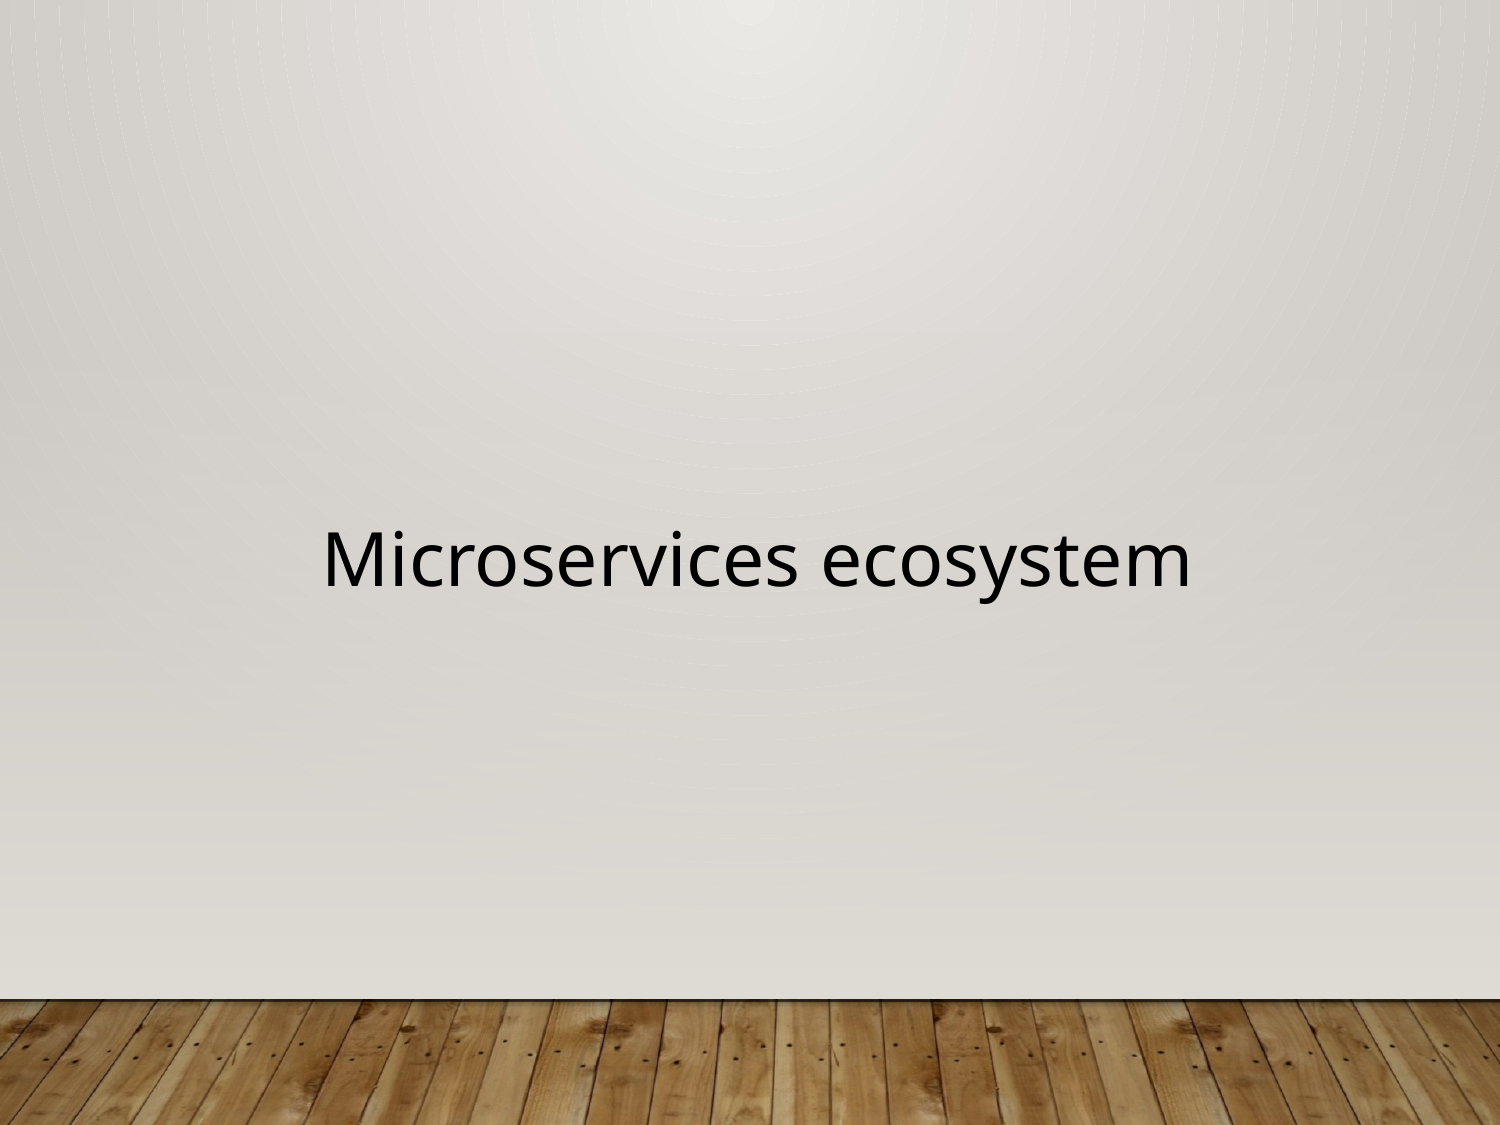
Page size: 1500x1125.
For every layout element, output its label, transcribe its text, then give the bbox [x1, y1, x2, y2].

text_box Microservices ecosystem [307, 503, 1209, 609]
picture [0, 999, 1500, 1125]
